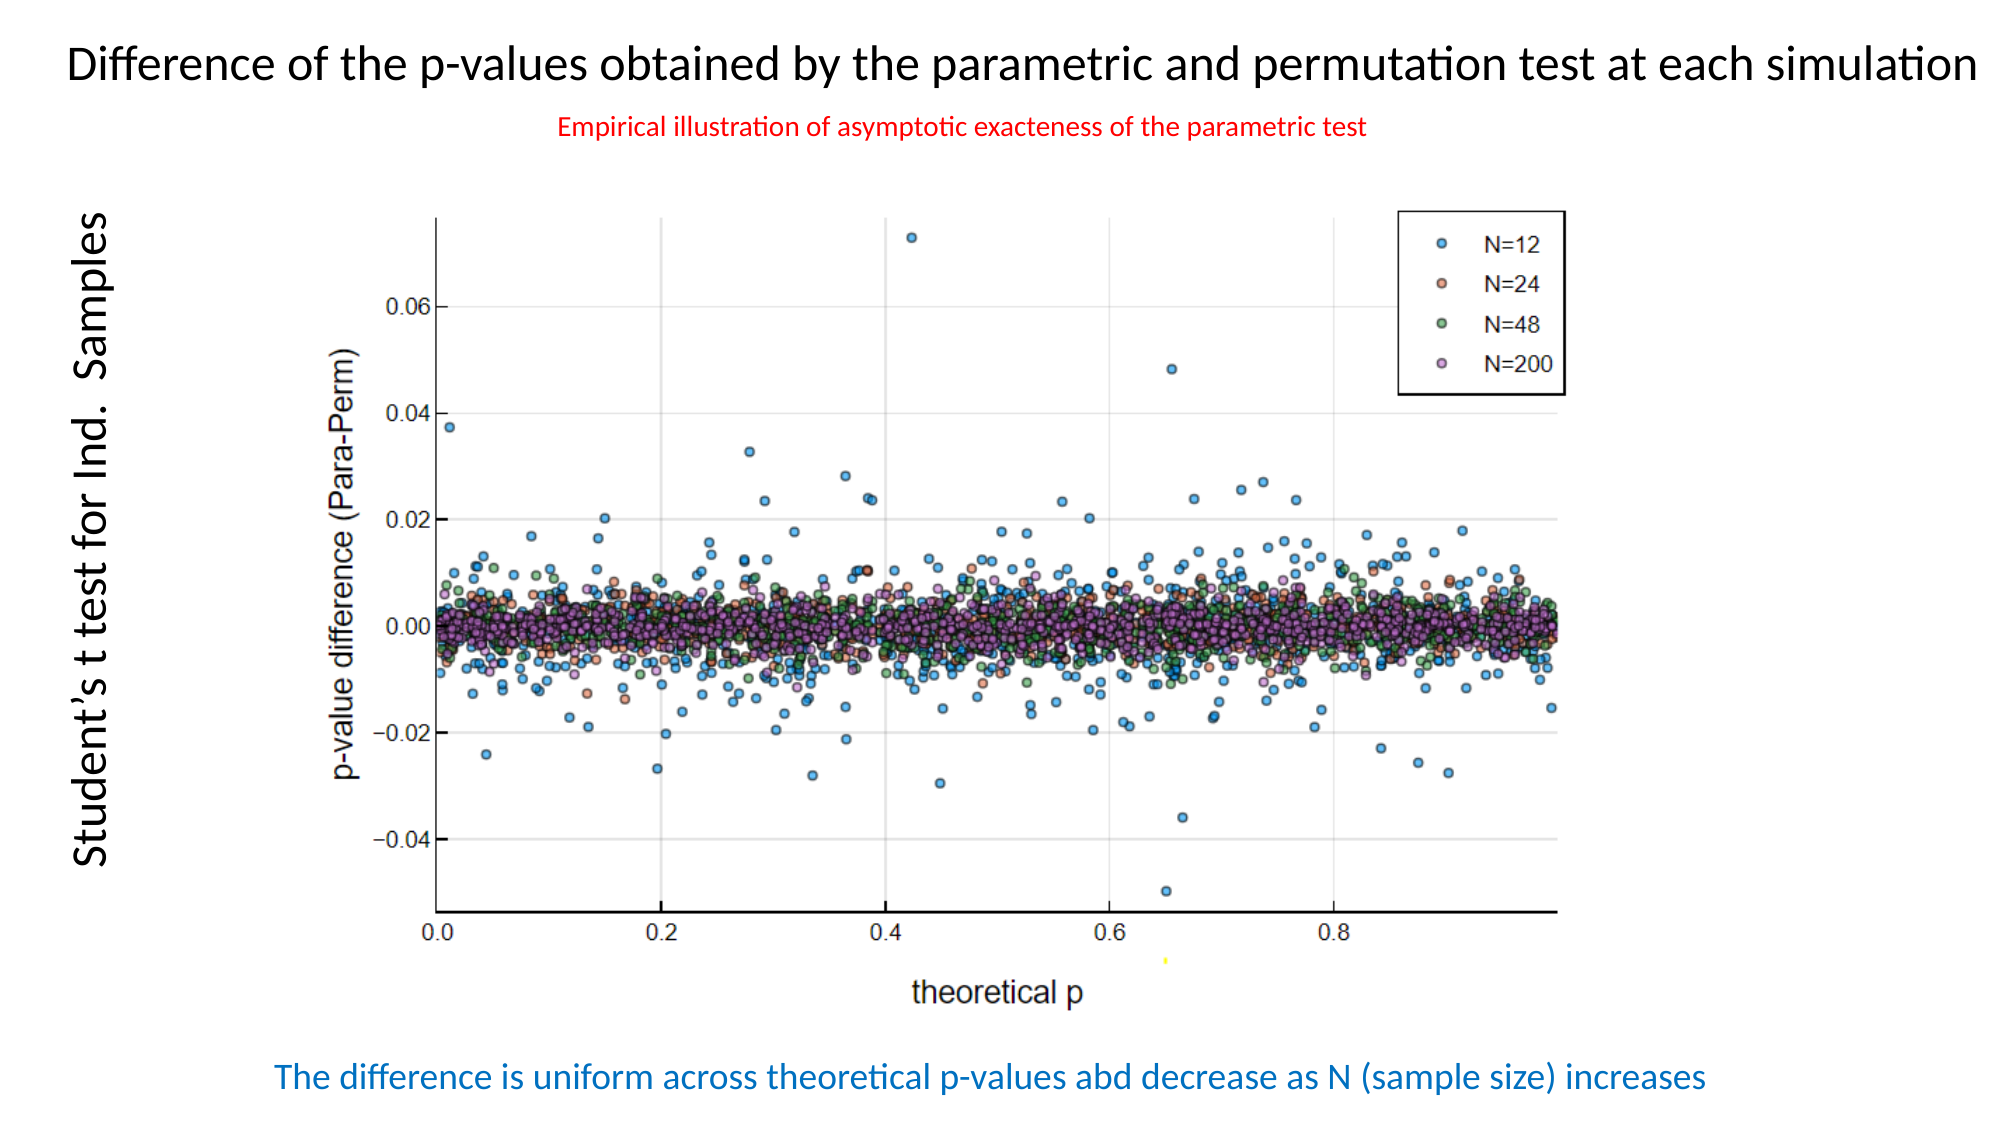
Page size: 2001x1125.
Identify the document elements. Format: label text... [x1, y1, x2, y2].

text_box Student’s t test for Ind. Samples [48, 197, 124, 884]
picture [319, 180, 1590, 1027]
text_box The difference is uniform across theoretical p-values abd decrease as N (sample size) increases [54, 1045, 1928, 1105]
text_box Difference of the p-values obtained by the parametric and permutation test at each simulation [51, 23, 1995, 98]
text_box Empirical illustration of asymptotic exacteness of the parametric test [352, 100, 1572, 150]
